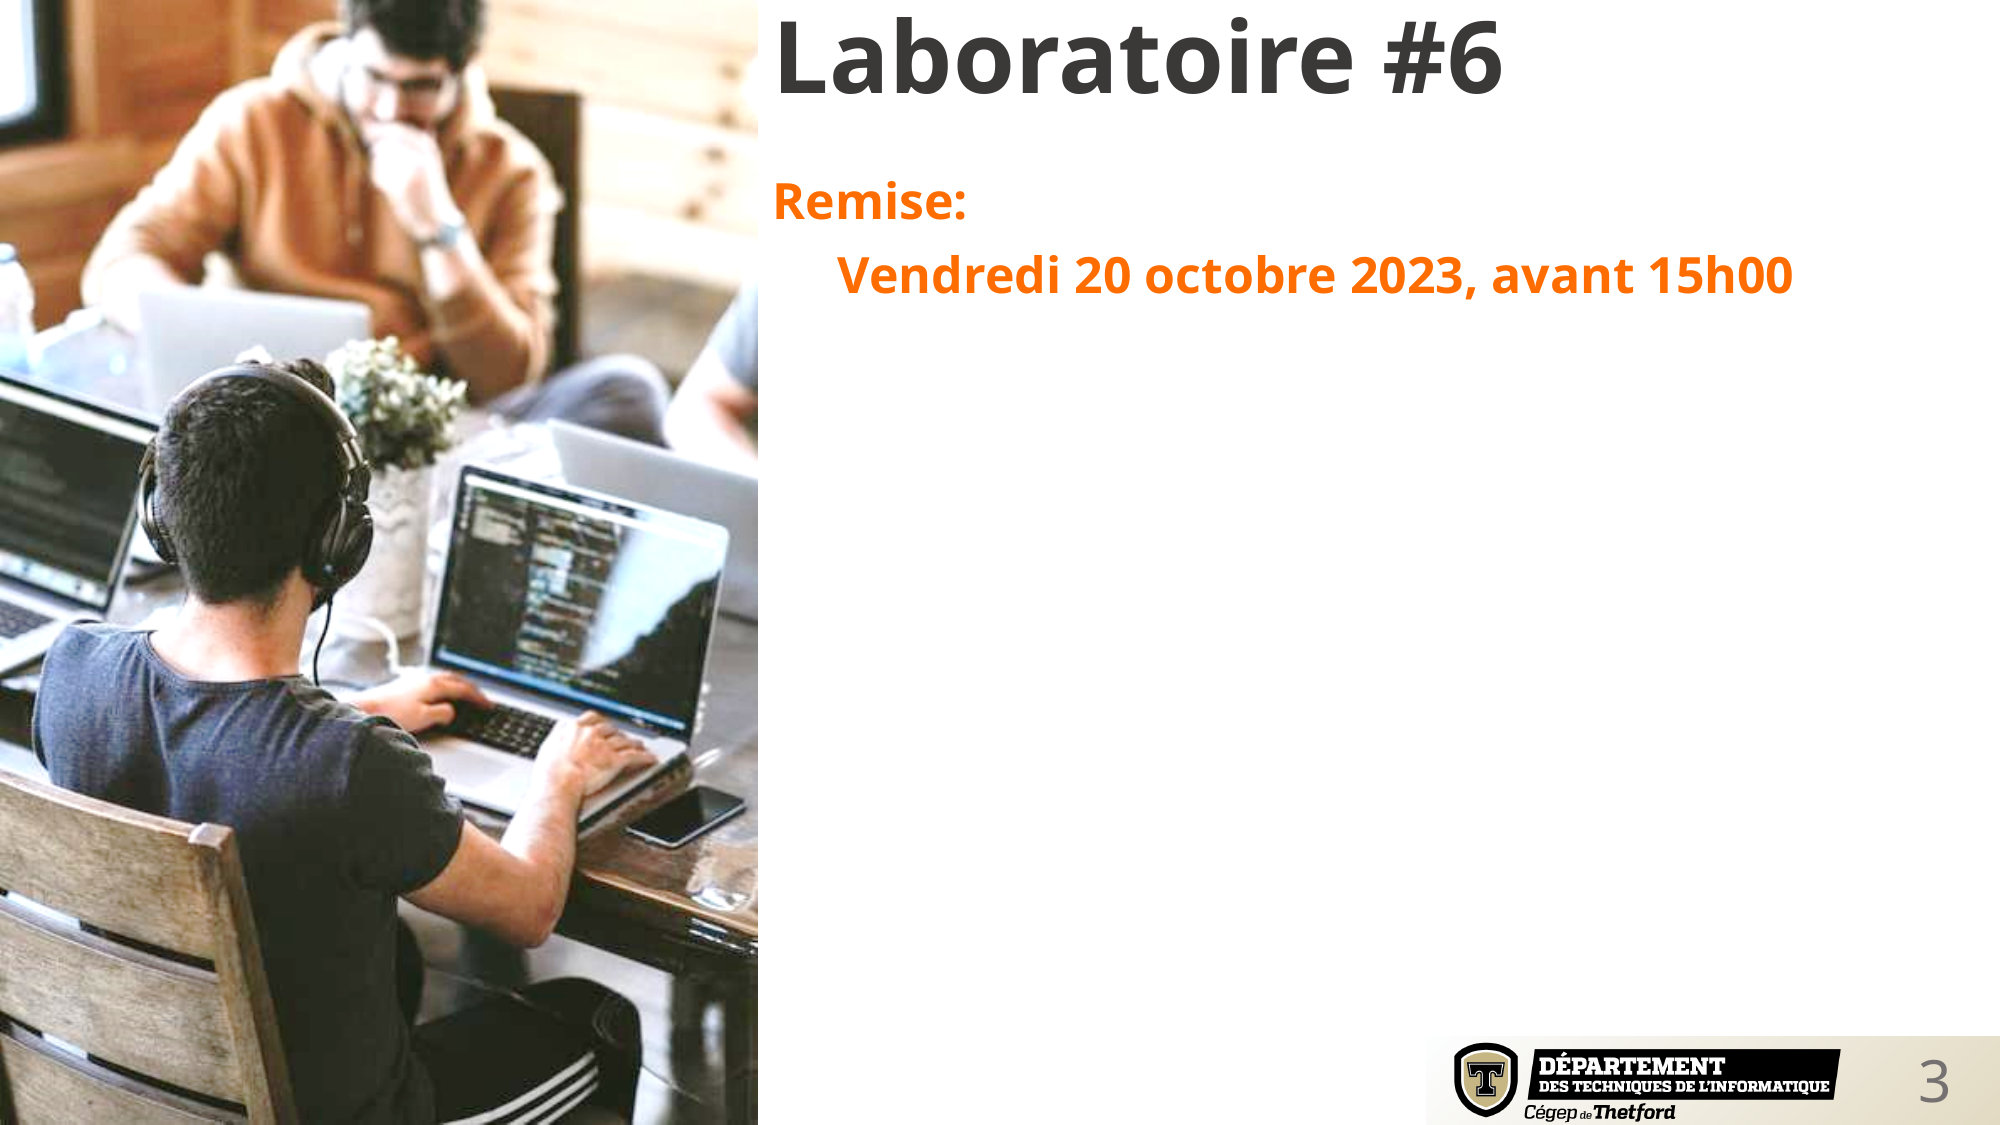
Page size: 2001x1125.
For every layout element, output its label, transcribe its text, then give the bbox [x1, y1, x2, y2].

title Laboratoire #6 [758, 0, 2000, 126]
picture [1426, 1036, 1870, 1125]
subtitle Remise: Vendredi 20 octobre 2023, avant 15h00 [758, 168, 2000, 1028]
picture [0, 0, 758, 1125]
